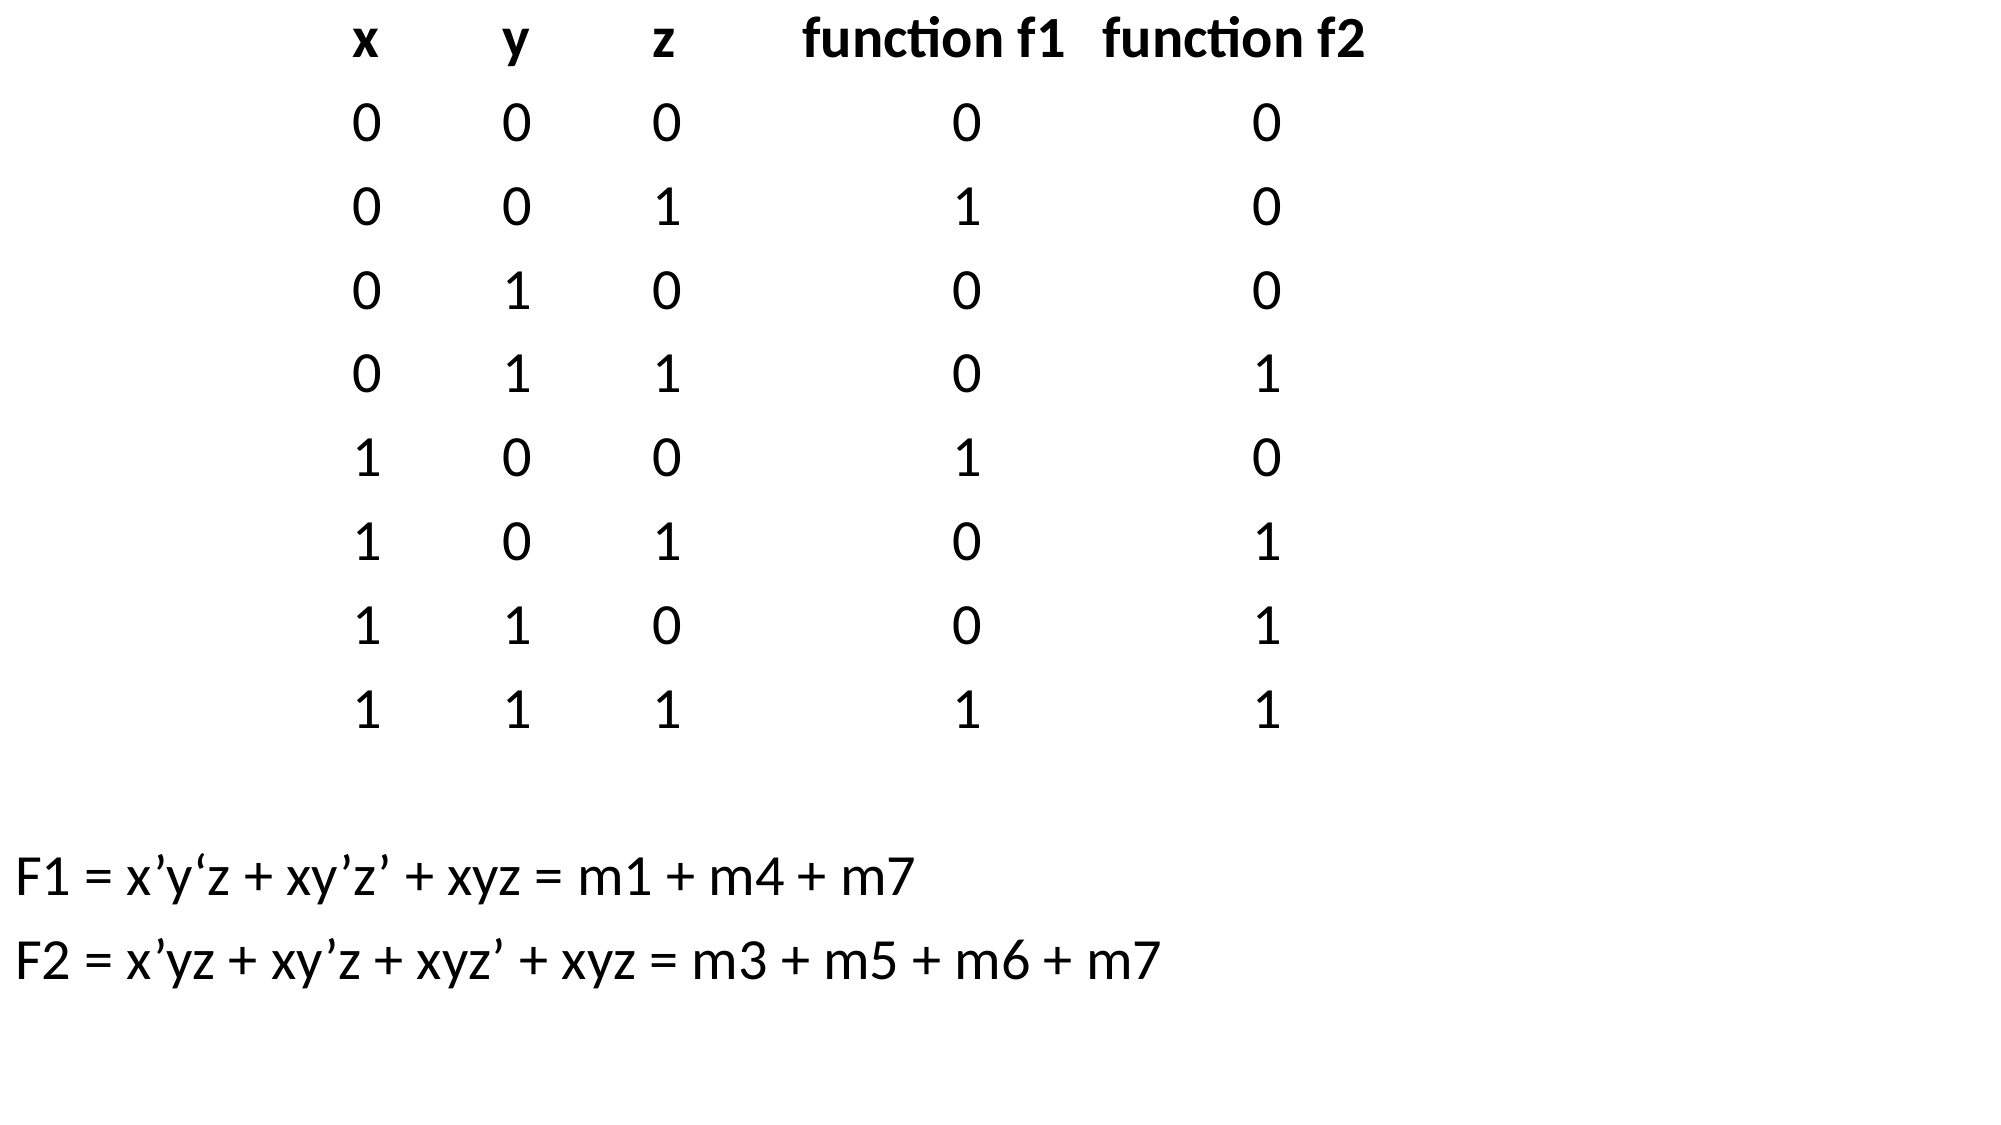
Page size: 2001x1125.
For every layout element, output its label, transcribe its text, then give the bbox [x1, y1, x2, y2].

list x y z function f1 function f2 0 0 0 0 0 0 0 1 1 0 0 1 0 0 0 0 1 1 0 1 1 0 0 1 0 1 0 1 0 1 1 1 0 0 1 1 1 1 1 1 F1 = x’y‘z + xy’z’ + xyz = m1 + m4 + m7 F2 = x’yz + xy’z + xyz’ + xyz = m3 + m5 + m6 + m7 [0, 0, 2000, 1125]
